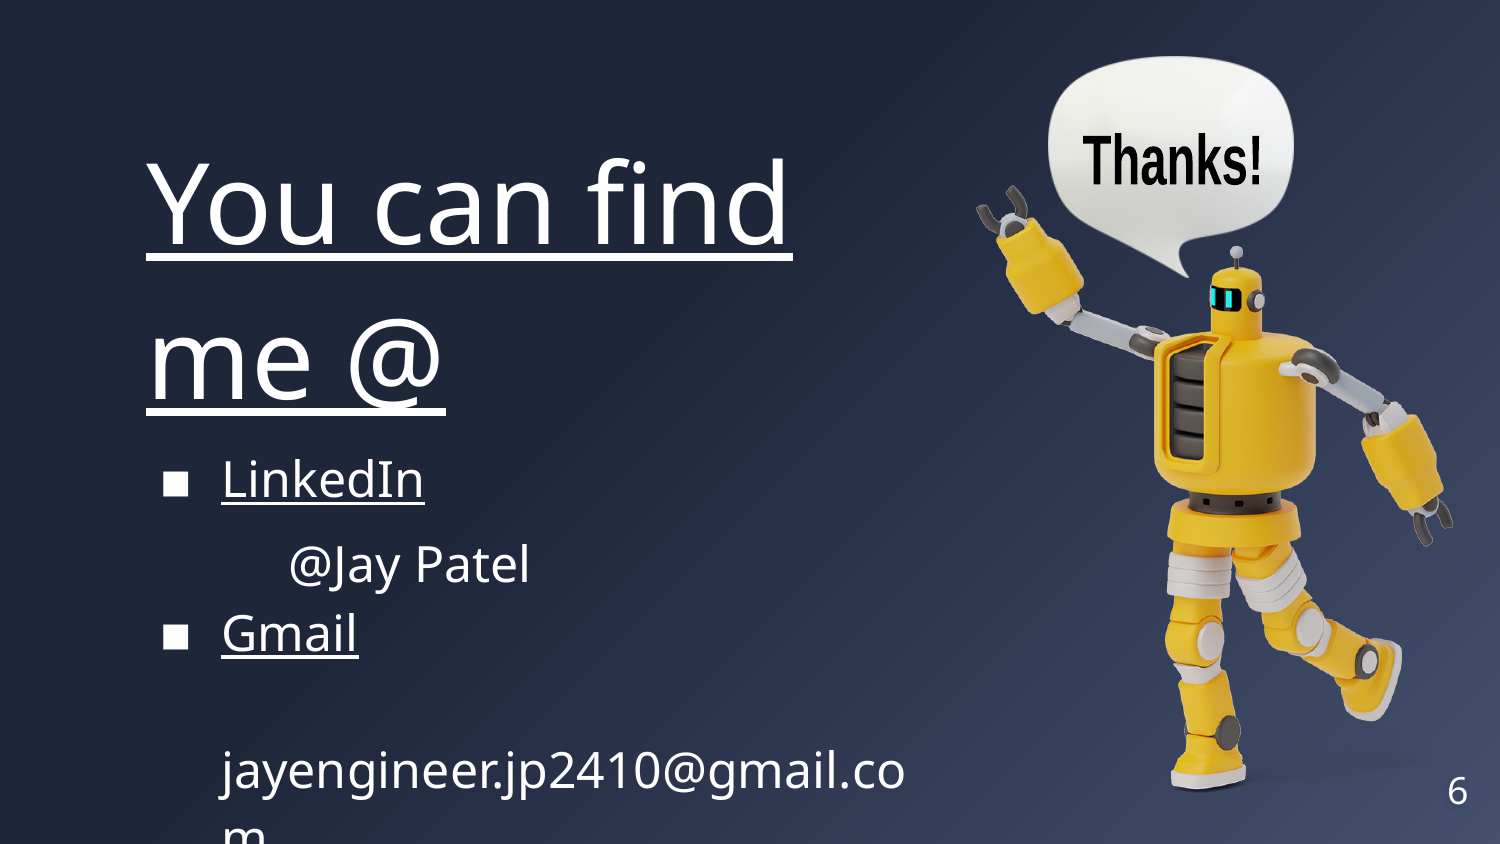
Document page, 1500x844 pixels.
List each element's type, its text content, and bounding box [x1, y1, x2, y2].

slide_number 6 [1378, 761, 1469, 814]
picture [975, 56, 1453, 794]
list You can find me @ LinkedIn @Jay Patel Gmail jayengineer.jp2410@gmail.com [146, 111, 917, 711]
